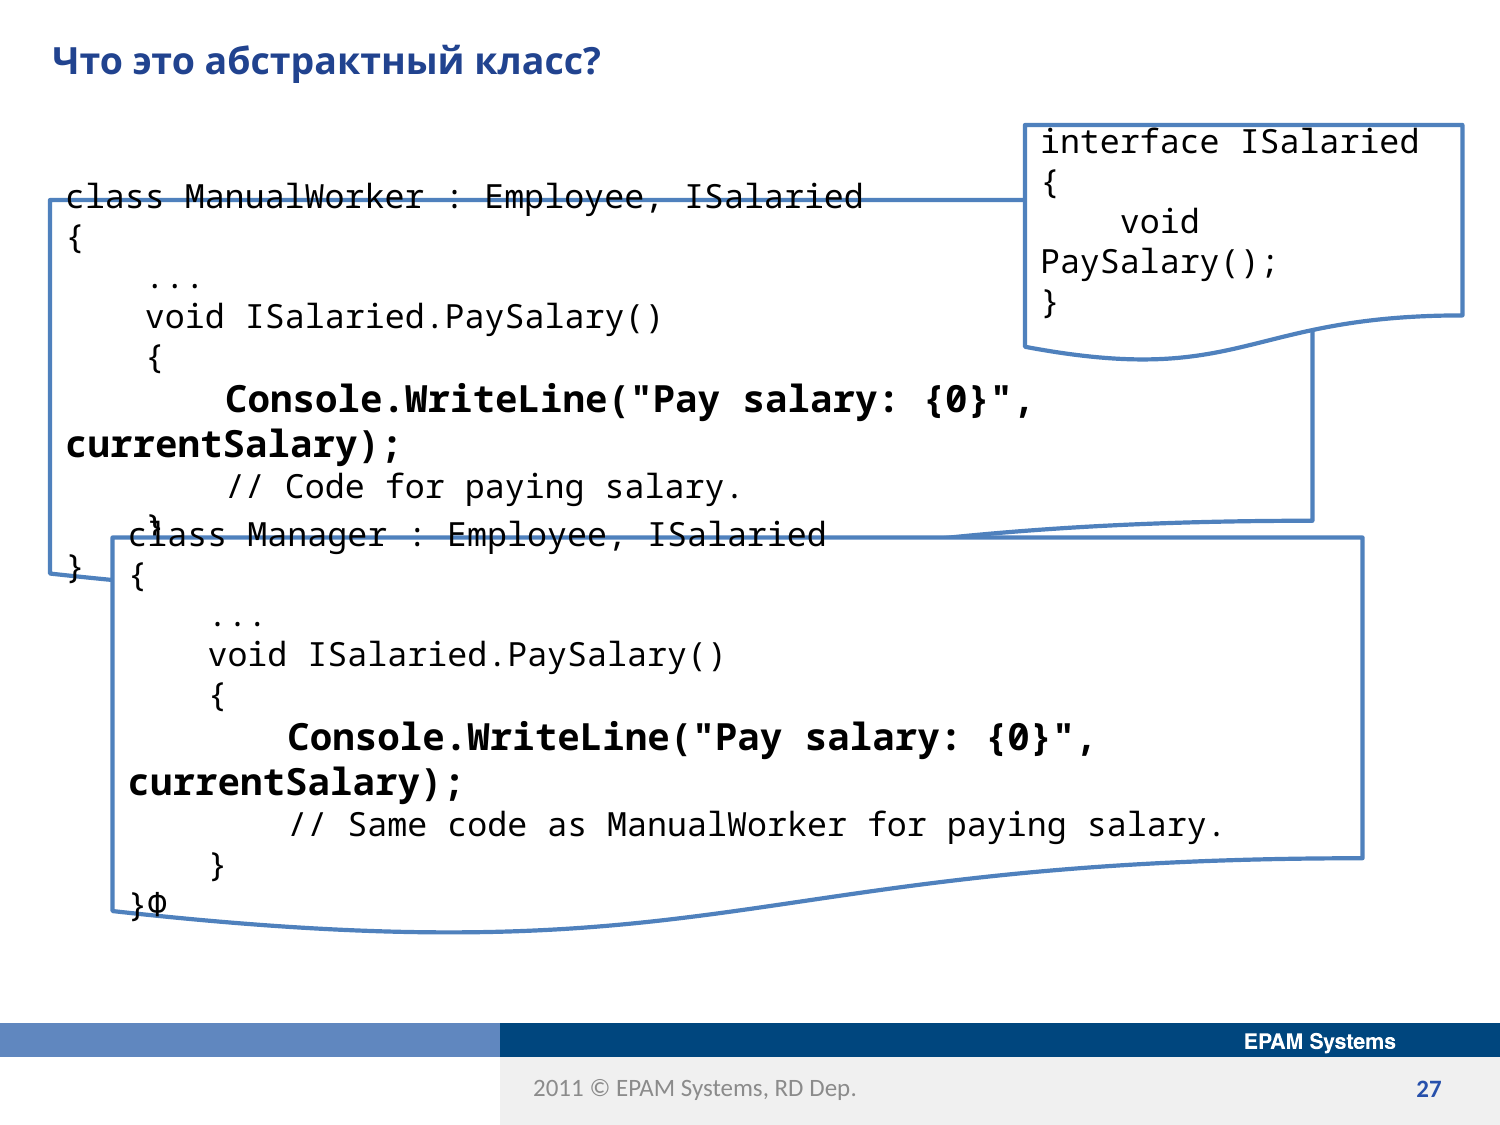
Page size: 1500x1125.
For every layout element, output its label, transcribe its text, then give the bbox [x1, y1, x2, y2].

text_box class ManualWorker : Employee, ISalaried { ... void ISalaried.PaySalary() { Console.WriteLine("Pay salary: {0}", currentSalary); // Code for paying salary. } } [47, 197, 1315, 582]
title Что это абстрактный класс? [36, 29, 1469, 90]
text_box class Manager : Employee, ISalaried { ... void ISalaried.PaySalary() { Console.WriteLine("Pay salary: {0}", currentSalary); // Same code as ManualWorker for paying salary. } }Ф [110, 535, 1365, 935]
text_box interface ISalaried { void PaySalary(); } [1022, 122, 1465, 362]
